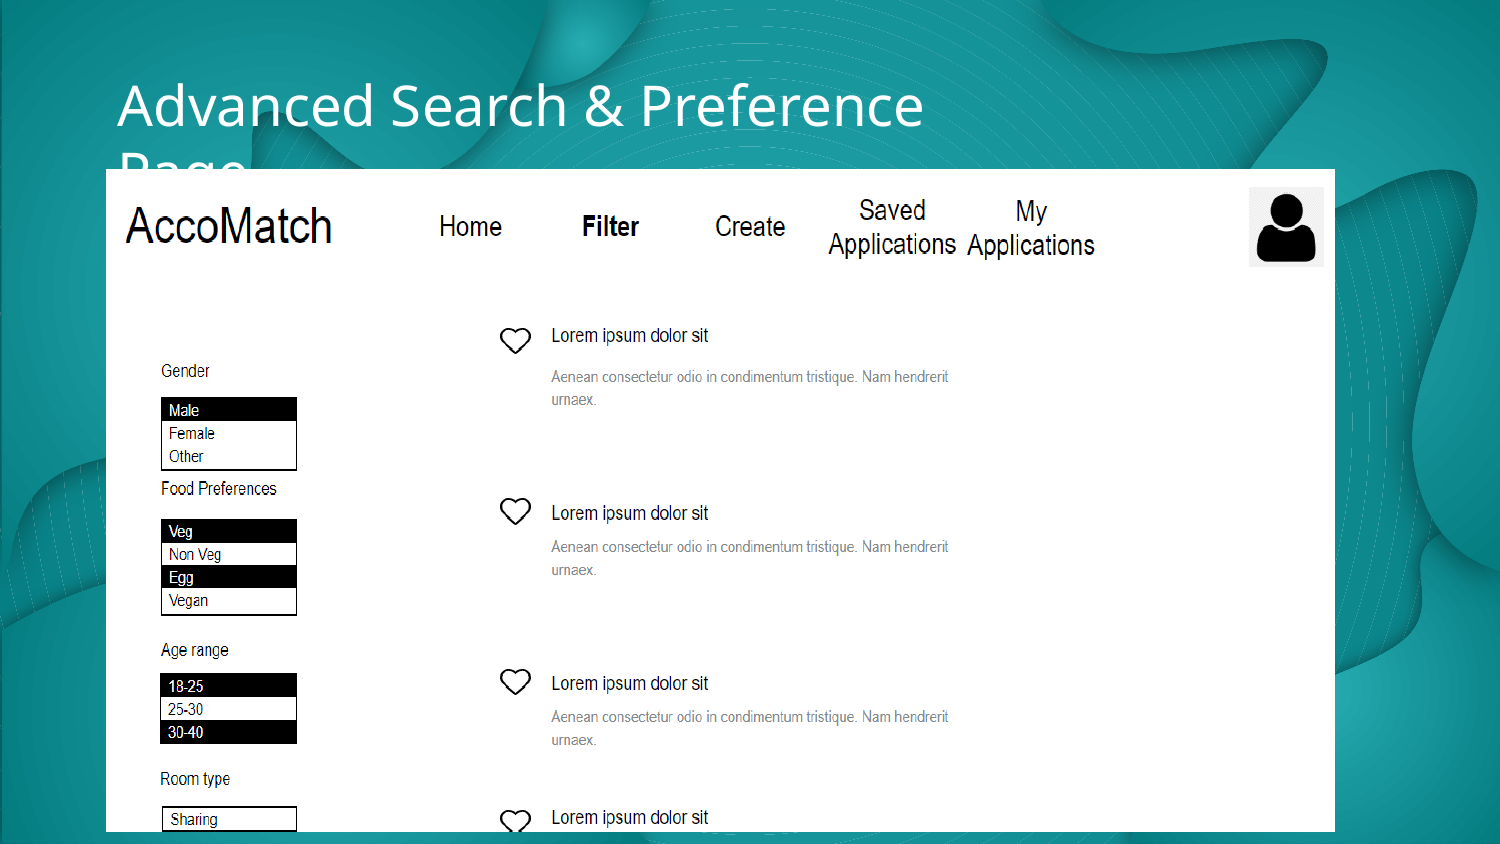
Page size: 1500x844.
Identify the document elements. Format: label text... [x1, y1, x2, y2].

picture [106, 169, 1336, 832]
subtitle Advanced Search & Preference Page [106, 64, 1040, 158]
